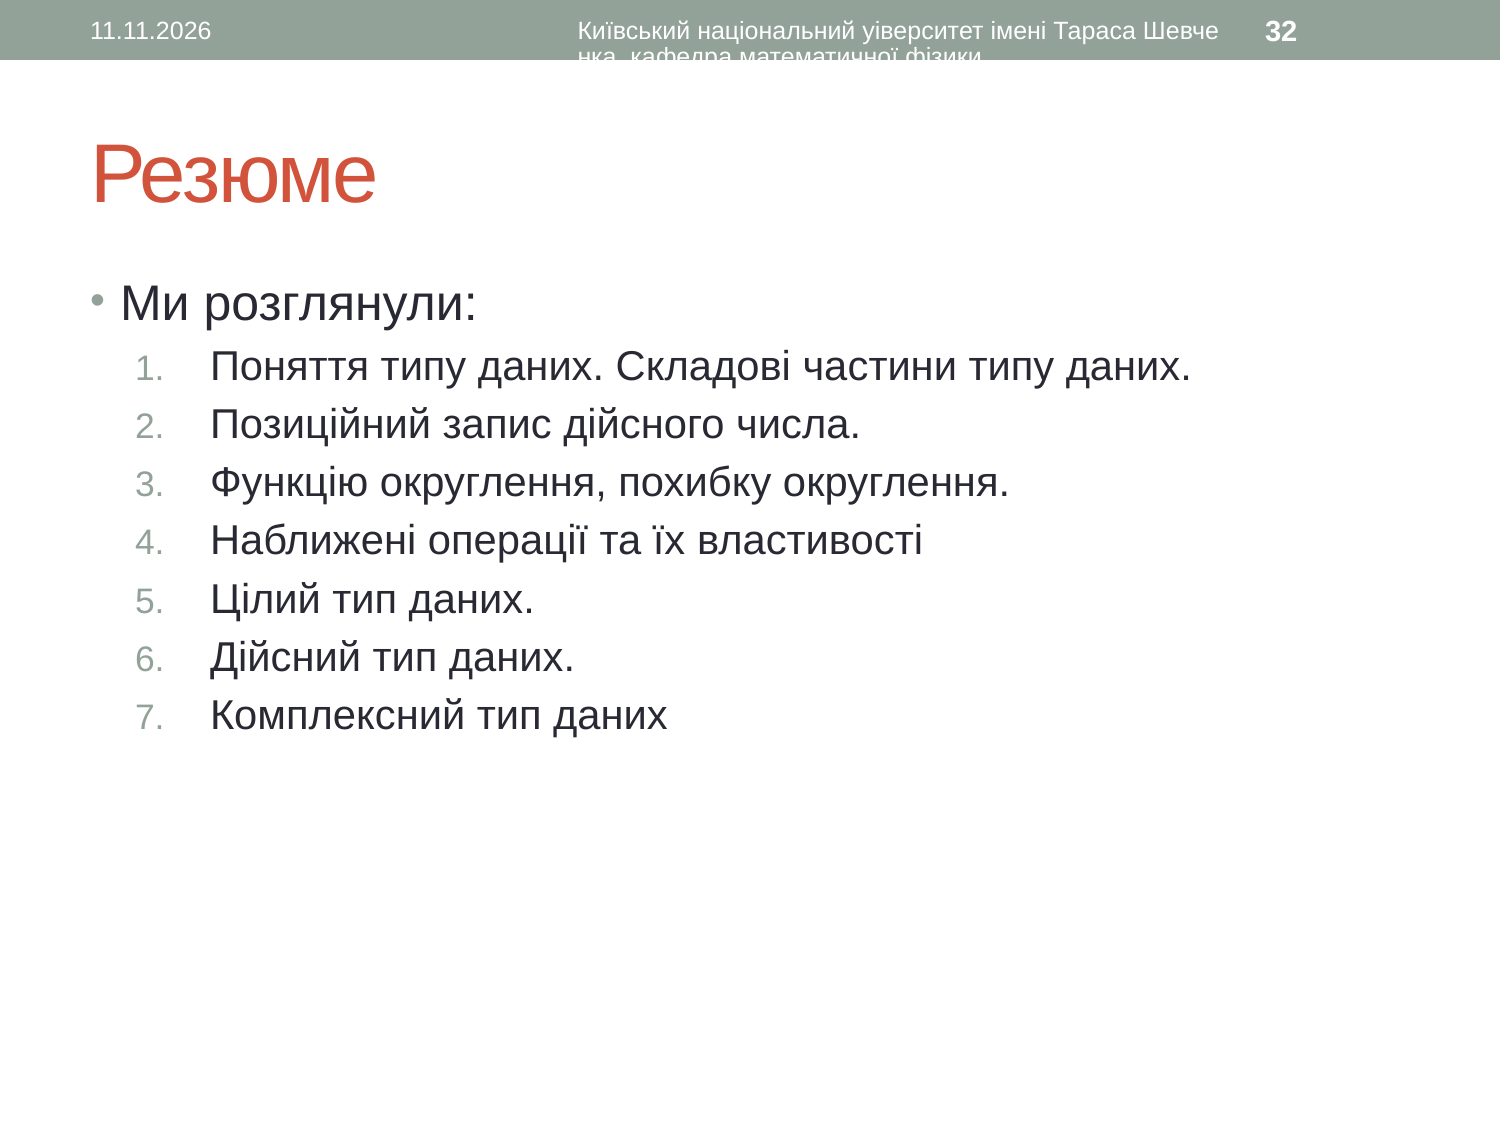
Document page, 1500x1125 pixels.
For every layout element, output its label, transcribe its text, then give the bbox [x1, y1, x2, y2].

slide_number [75, 3, 550, 57]
title Резюме [75, 87, 1425, 250]
list Ми розглянули: Поняття типу даних. Складові частини типу даних. Позиційний запис дійсного числа. Функцію округлення, похибку округлення. Наближені операції та їх властивості Цілий тип даних. Дійсний тип даних. Комплексний тип даних [75, 262, 1425, 1063]
slide_number 32 [1250, 3, 1425, 57]
footer Київський національний уіверситет імені Тараса Шевченка, кафедра математичної фізики [562, 3, 1238, 57]
